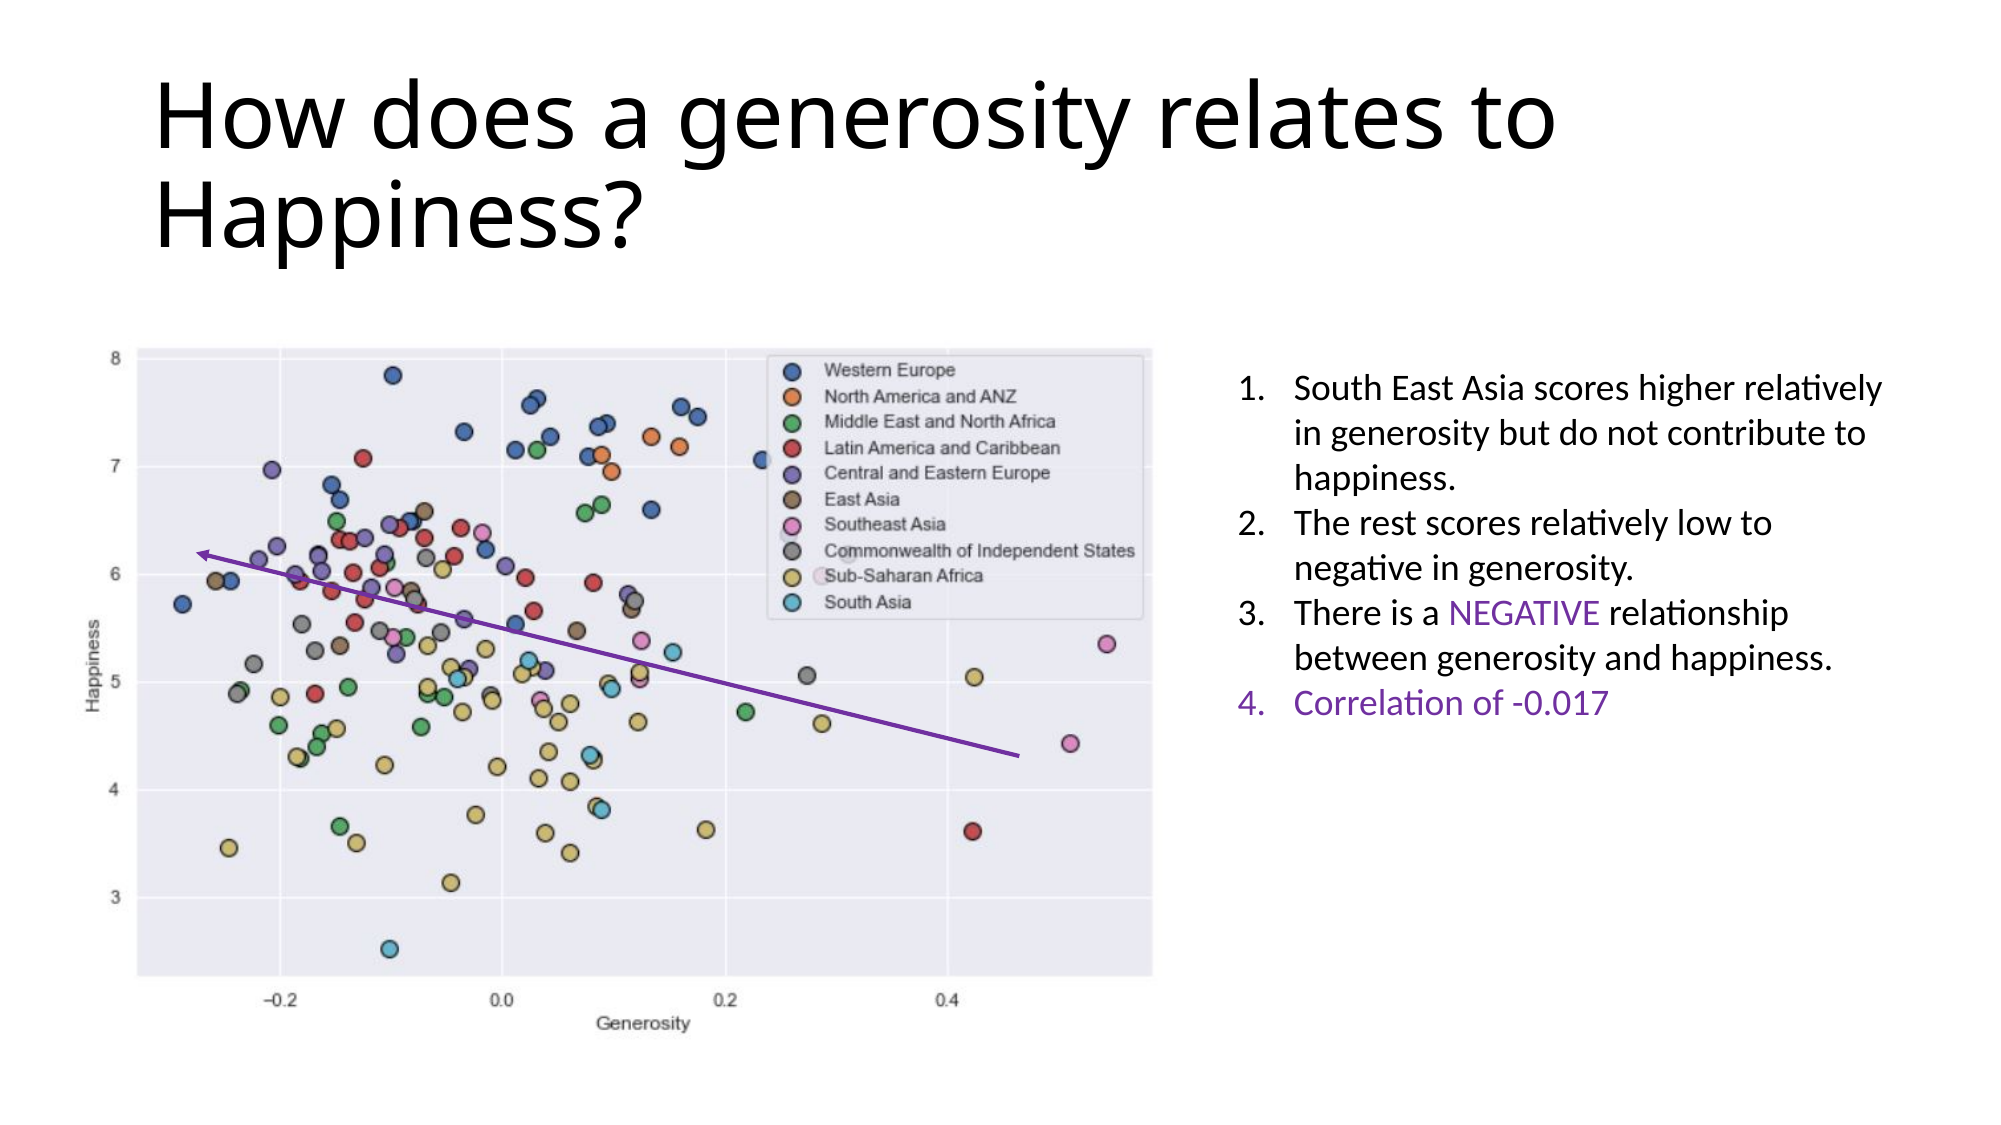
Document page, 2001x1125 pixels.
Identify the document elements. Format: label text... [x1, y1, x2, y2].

text_box South East Asia scores higher relatively in generosity but do not contribute to happiness. The rest scores relatively low to negative in generosity. There is a NEGATIVE relationship between generosity and happiness. Correlation of -0.017 [1222, 355, 1923, 731]
title How does a generosity relates to Happiness? [137, 59, 1863, 278]
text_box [195, 552, 1020, 757]
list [65, 340, 1197, 1054]
